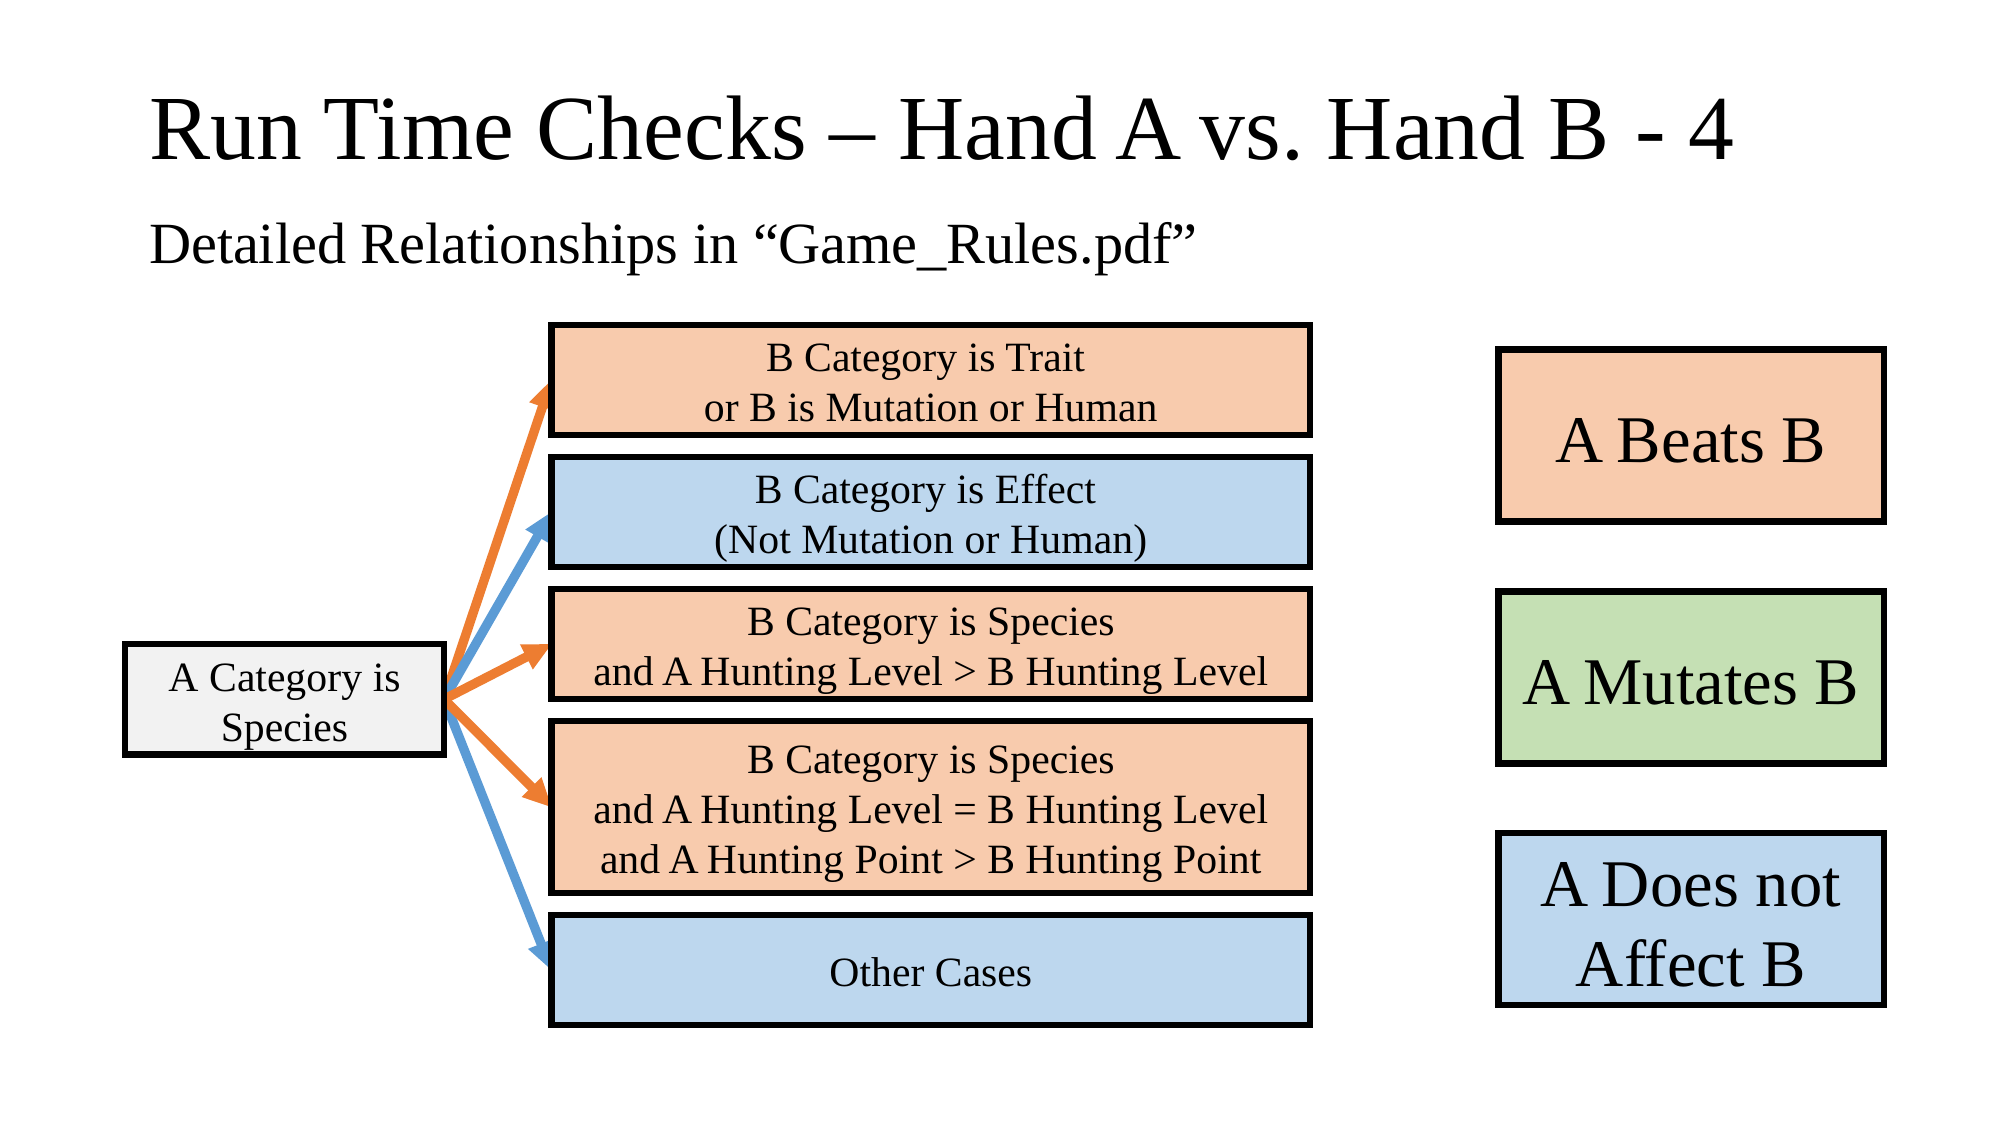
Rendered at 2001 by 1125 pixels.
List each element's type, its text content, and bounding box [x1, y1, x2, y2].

title Run Time Checks – Hand A vs. Hand B - 4 [134, 21, 1860, 240]
text_box B Category is Trait or B is Mutation or Human [550, 324, 1311, 436]
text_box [444, 379, 552, 512]
text_box A Mutates B [1497, 590, 1885, 764]
text_box B Category is Species and A Hunting Level = B Hunting Level and A Hunting Point > B Hunting Point [552, 720, 1311, 894]
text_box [444, 512, 552, 644]
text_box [444, 644, 552, 700]
text_box A Beats B [1497, 348, 1885, 522]
text_box B Category is Effect (Not Mutation or Human) [552, 456, 1311, 568]
text_box A Does not Affect B [1497, 832, 1885, 1006]
text_box Other Cases [550, 914, 1311, 1026]
text_box Detailed Relationships in “Game_Rules.pdf” [134, 197, 1445, 283]
text_box B Category is Species and A Hunting Level > B Hunting Level [552, 588, 1311, 700]
text_box A Category is Species [124, 643, 444, 755]
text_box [444, 808, 552, 970]
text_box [444, 700, 552, 808]
